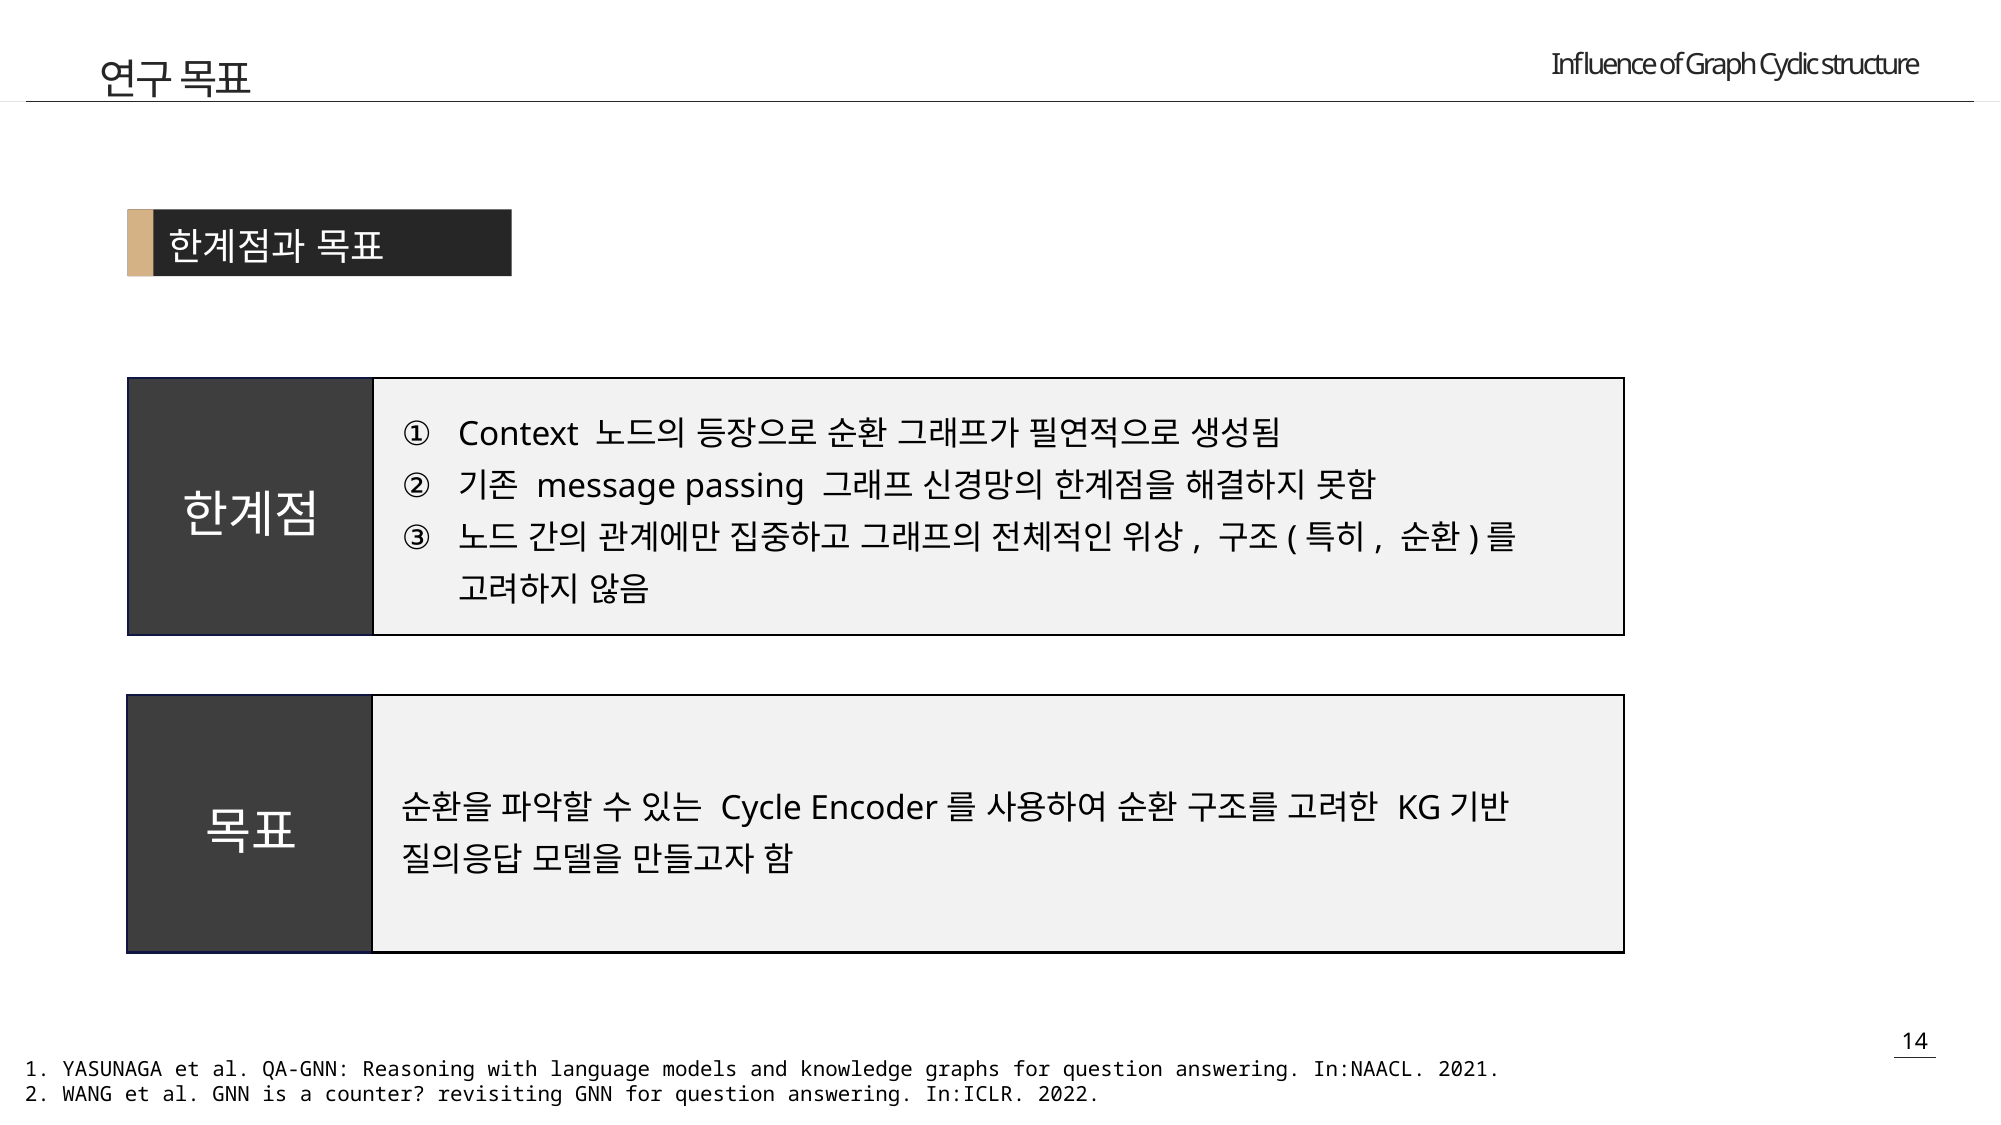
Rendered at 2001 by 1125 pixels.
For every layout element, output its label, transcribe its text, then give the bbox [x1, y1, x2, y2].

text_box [127, 695, 1624, 953]
list 연구 목표 [85, 18, 1000, 122]
text_box 1. YASUNAGA et al. QA-GNN: Reasoning with language models and knowledge graphs for question answering. In:NAACL. 2021. 2. WANG et al. GNN is a counter? revisiting GNN for question answering. In:ICLR. 2022. [10, 1048, 1527, 1125]
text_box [127, 377, 1625, 636]
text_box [127, 209, 512, 277]
